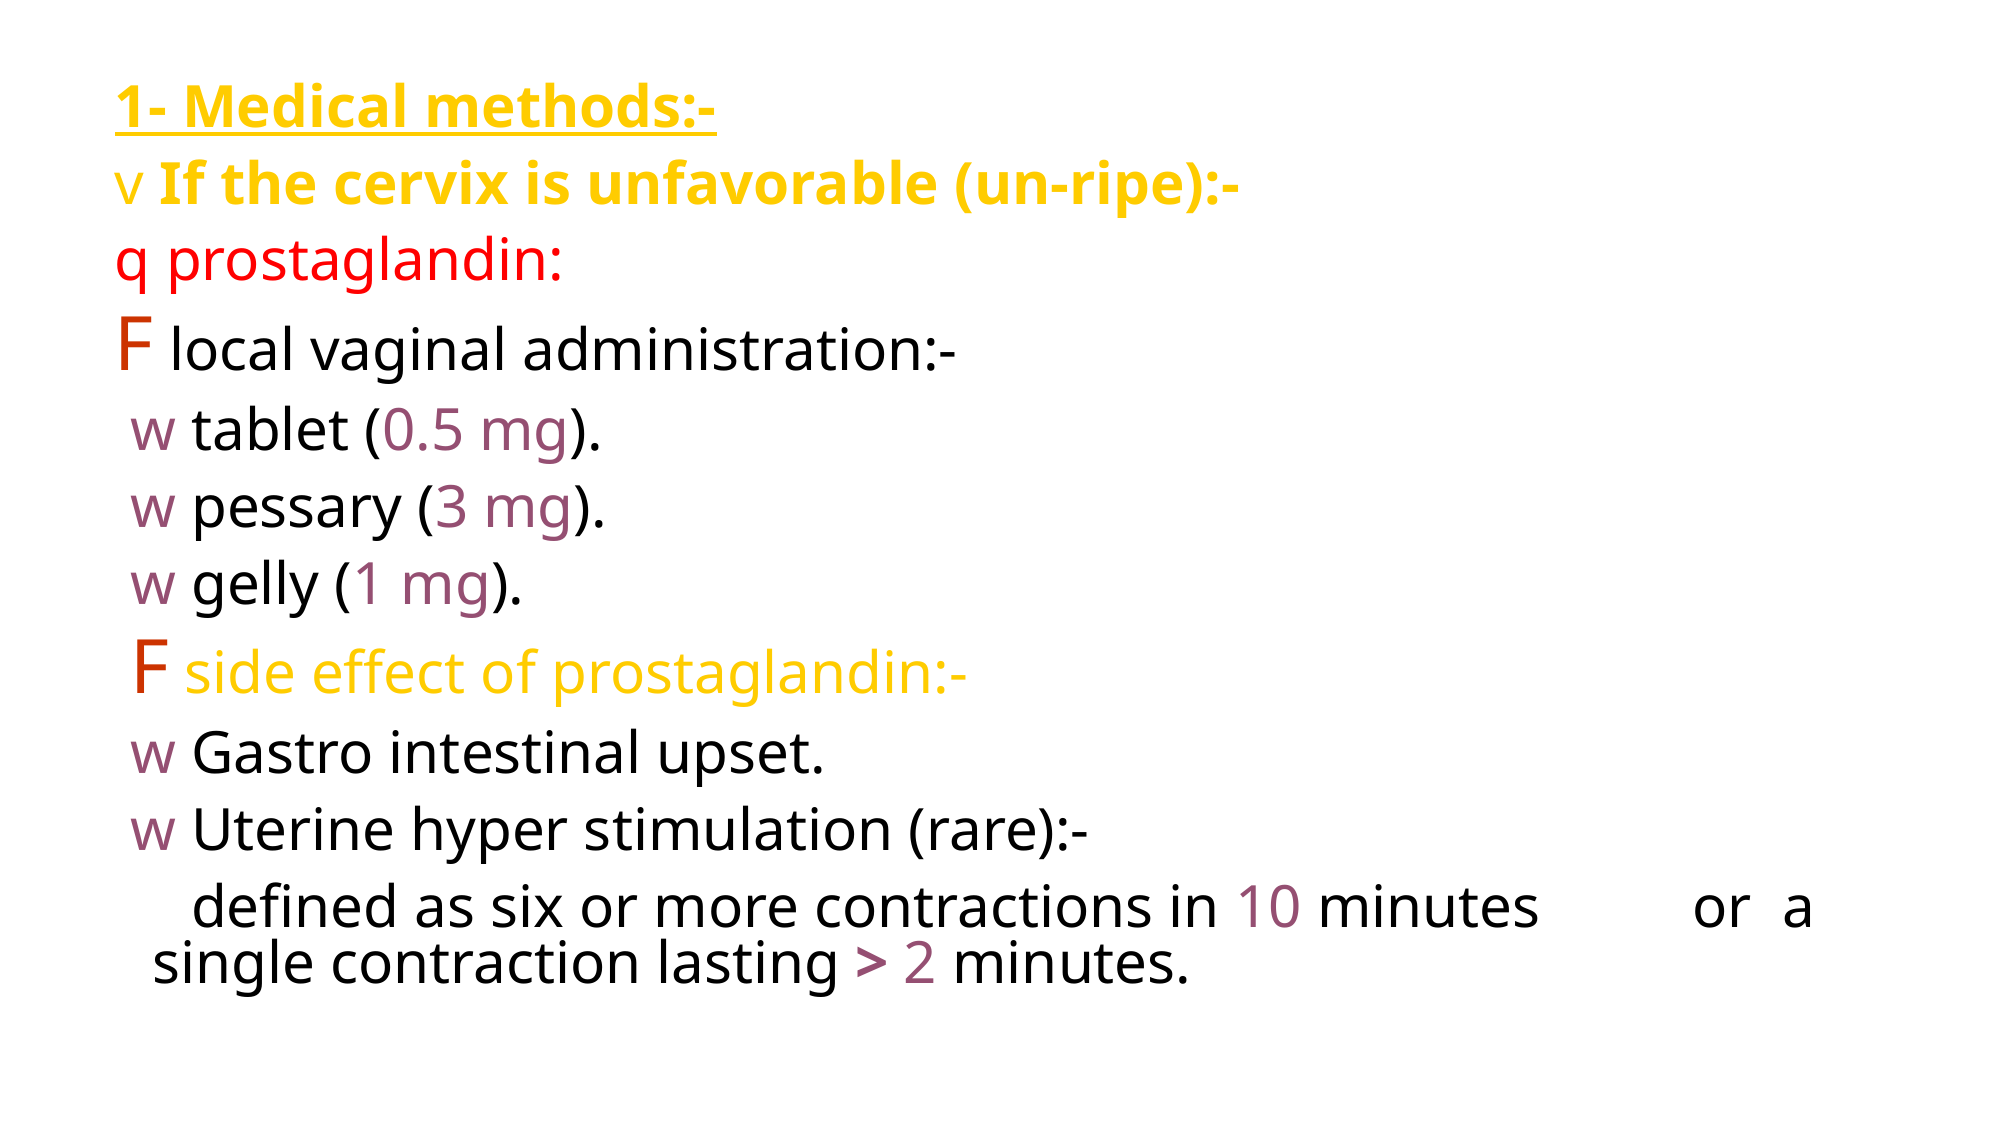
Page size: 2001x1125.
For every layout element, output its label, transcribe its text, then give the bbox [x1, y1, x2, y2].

list 1- Medical methods:- v If the cervix is unfavorable (un-ripe):- q prostaglandin: F local vaginal administration:- w tablet (0.5 mg). w pessary (3 mg). w gelly (1 mg). F side effect of prostaglandin:- w Gastro intestinal upset. w Uterine hyper stimulation (rare):- defined as six or more contractions in 10 minutes or a single contraction lasting > 2 minutes. [99, 75, 1900, 1063]
